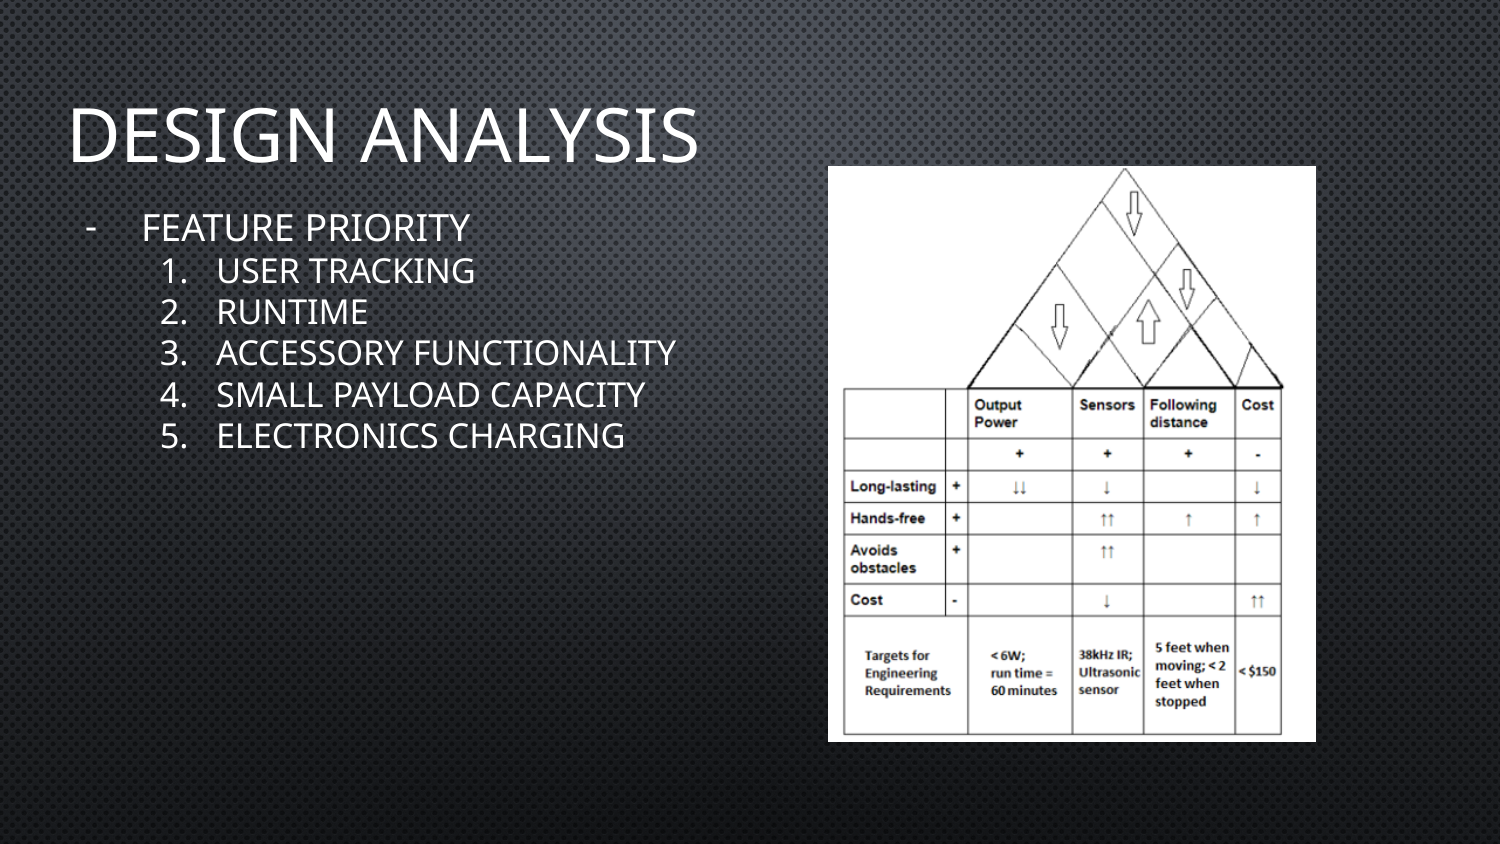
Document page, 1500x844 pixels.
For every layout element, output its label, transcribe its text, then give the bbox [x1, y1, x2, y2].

title Design Analysis [51, 72, 1449, 167]
list Feature Priority User tracking Runtime Accessory functionality Small payload capacity Electronics charging [51, 189, 1449, 750]
picture [828, 166, 1316, 742]
